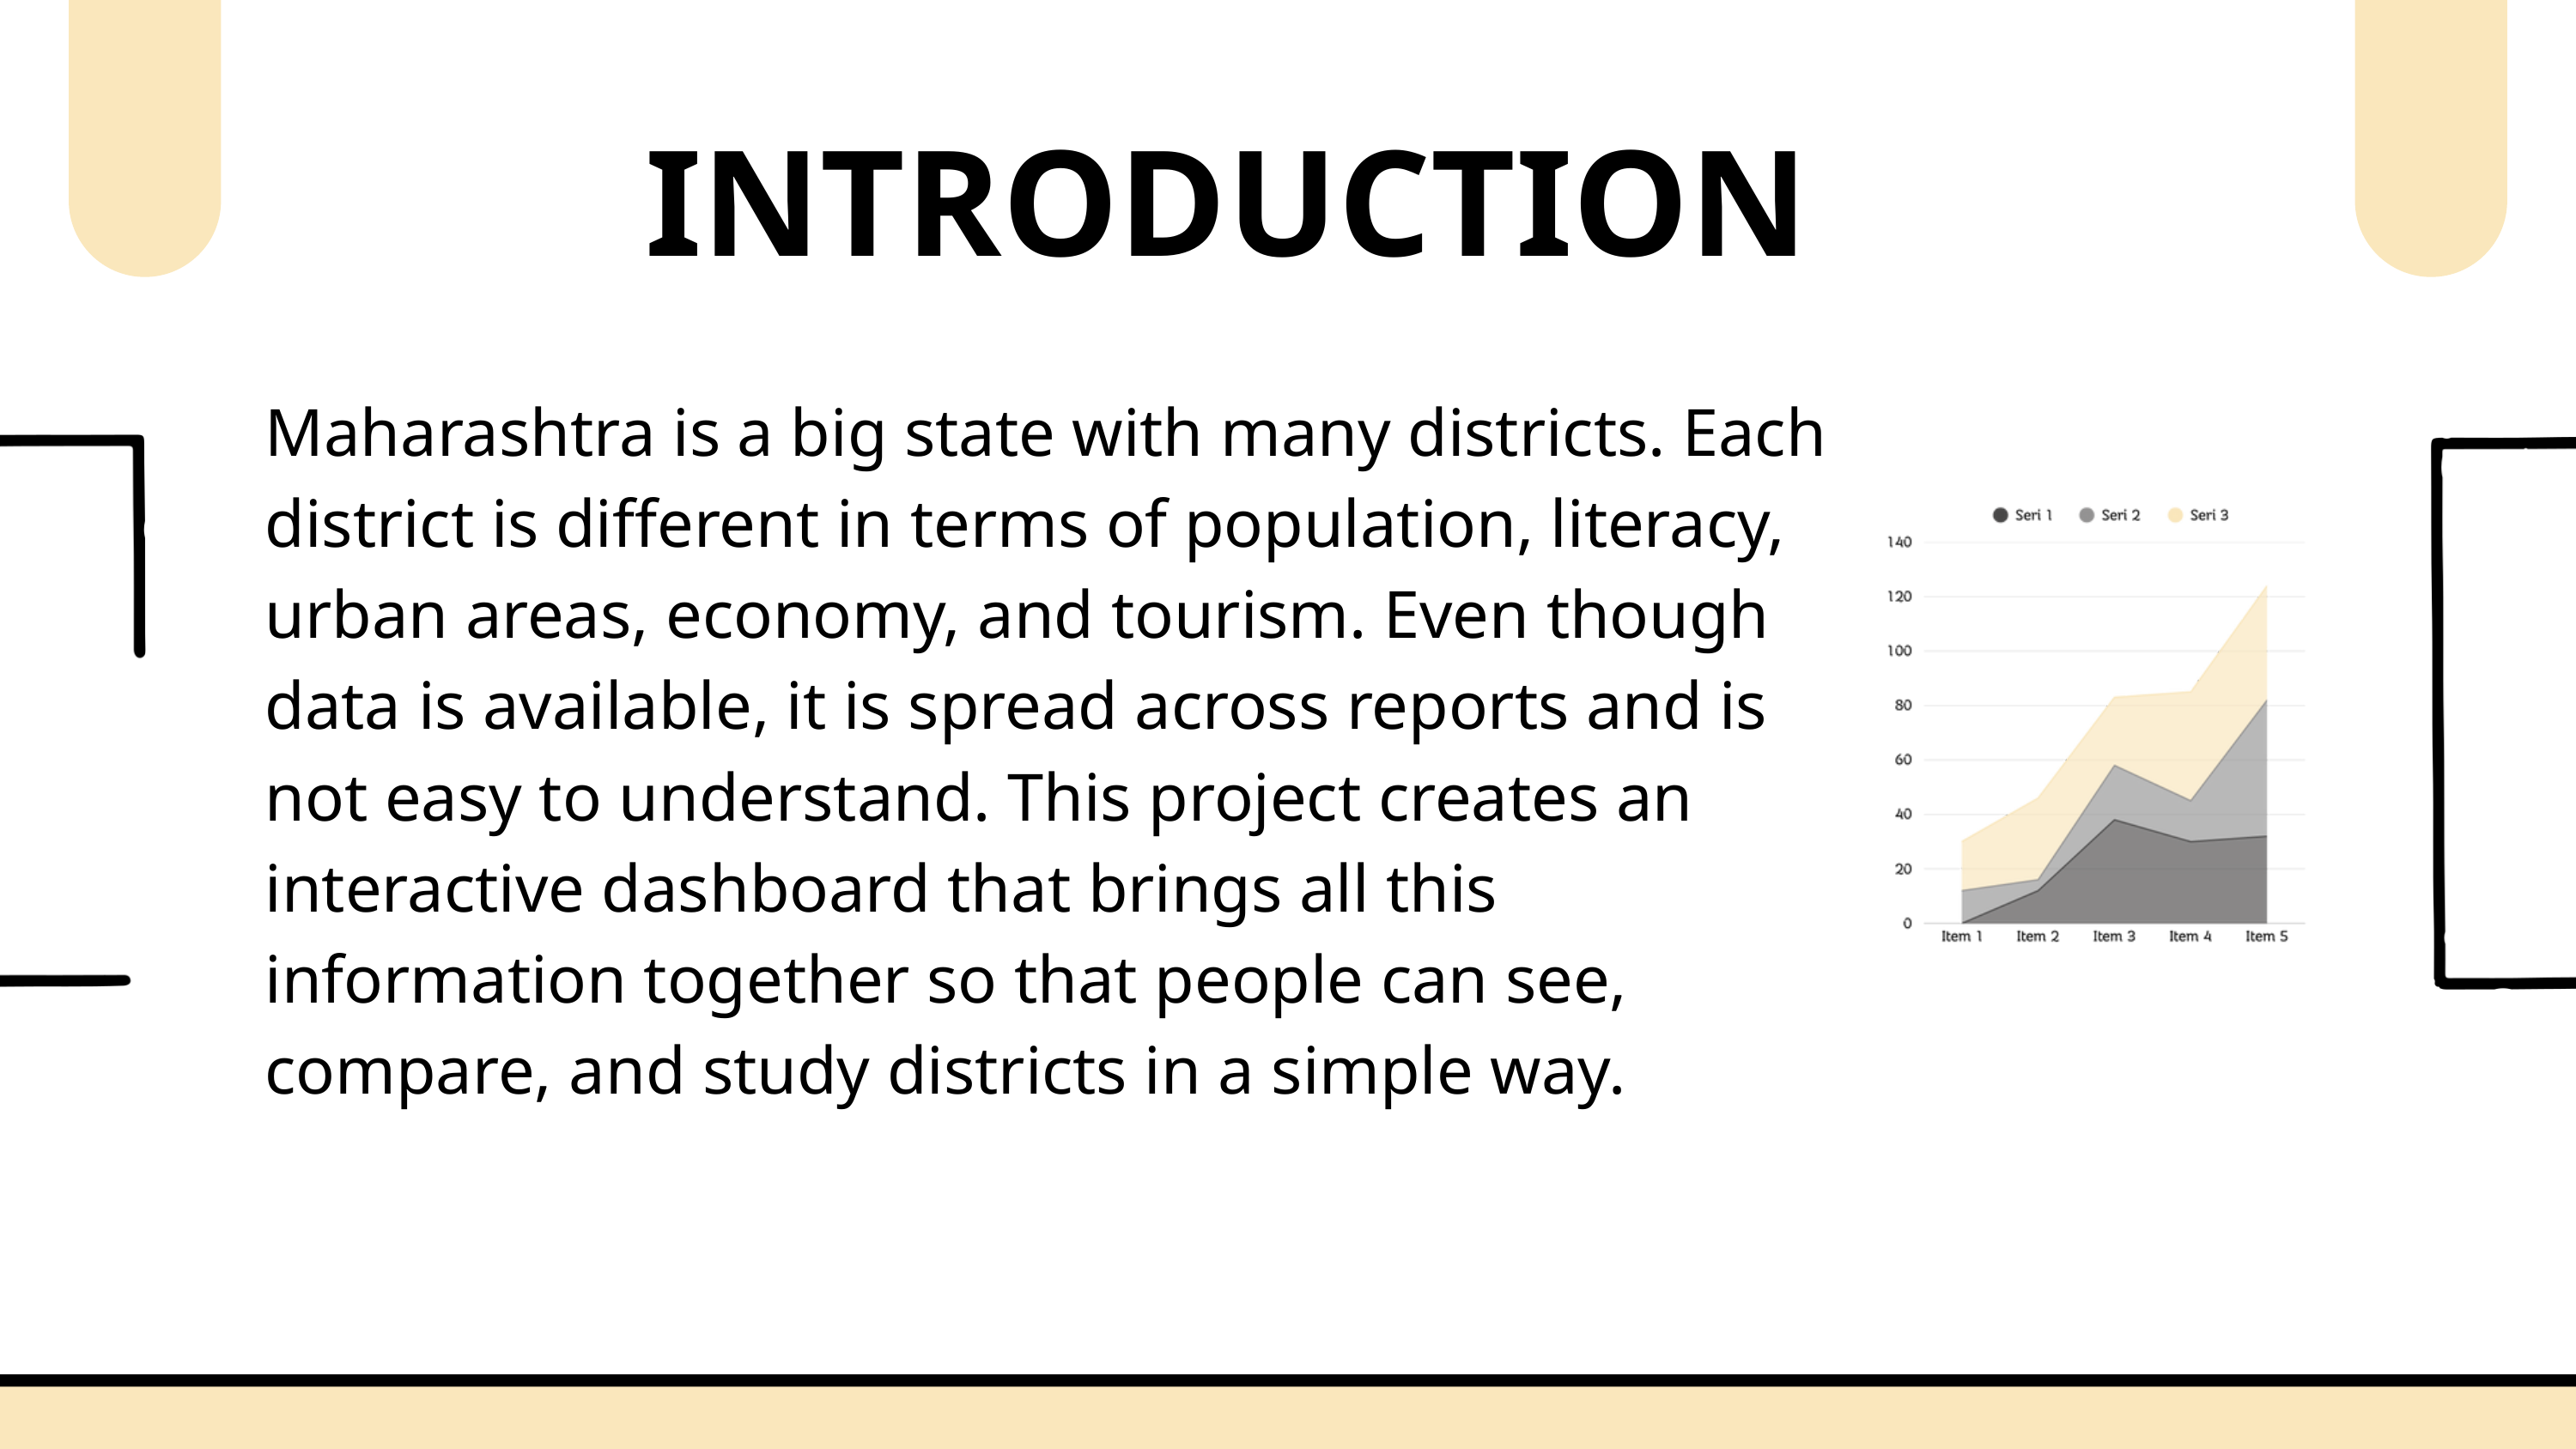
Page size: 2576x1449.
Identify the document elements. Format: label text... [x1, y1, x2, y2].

text_box Maharashtra is a big state with many districts. Each district is different in terms of population, literacy, urban areas, economy, and tourism. Even though data is available, it is spread across reports and is not easy to understand. This project creates an interactive dashboard that brings all this information together so that people can see, compare, and study districts in a simple way. [264, 378, 1828, 1107]
text_box [2431, 434, 2576, 990]
text_box [0, 434, 146, 990]
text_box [0, 1379, 2576, 1449]
text_box INTRODUCTION [625, 80, 1828, 286]
picture [1844, 462, 2349, 986]
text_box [2354, 0, 2508, 277]
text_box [68, 0, 222, 277]
